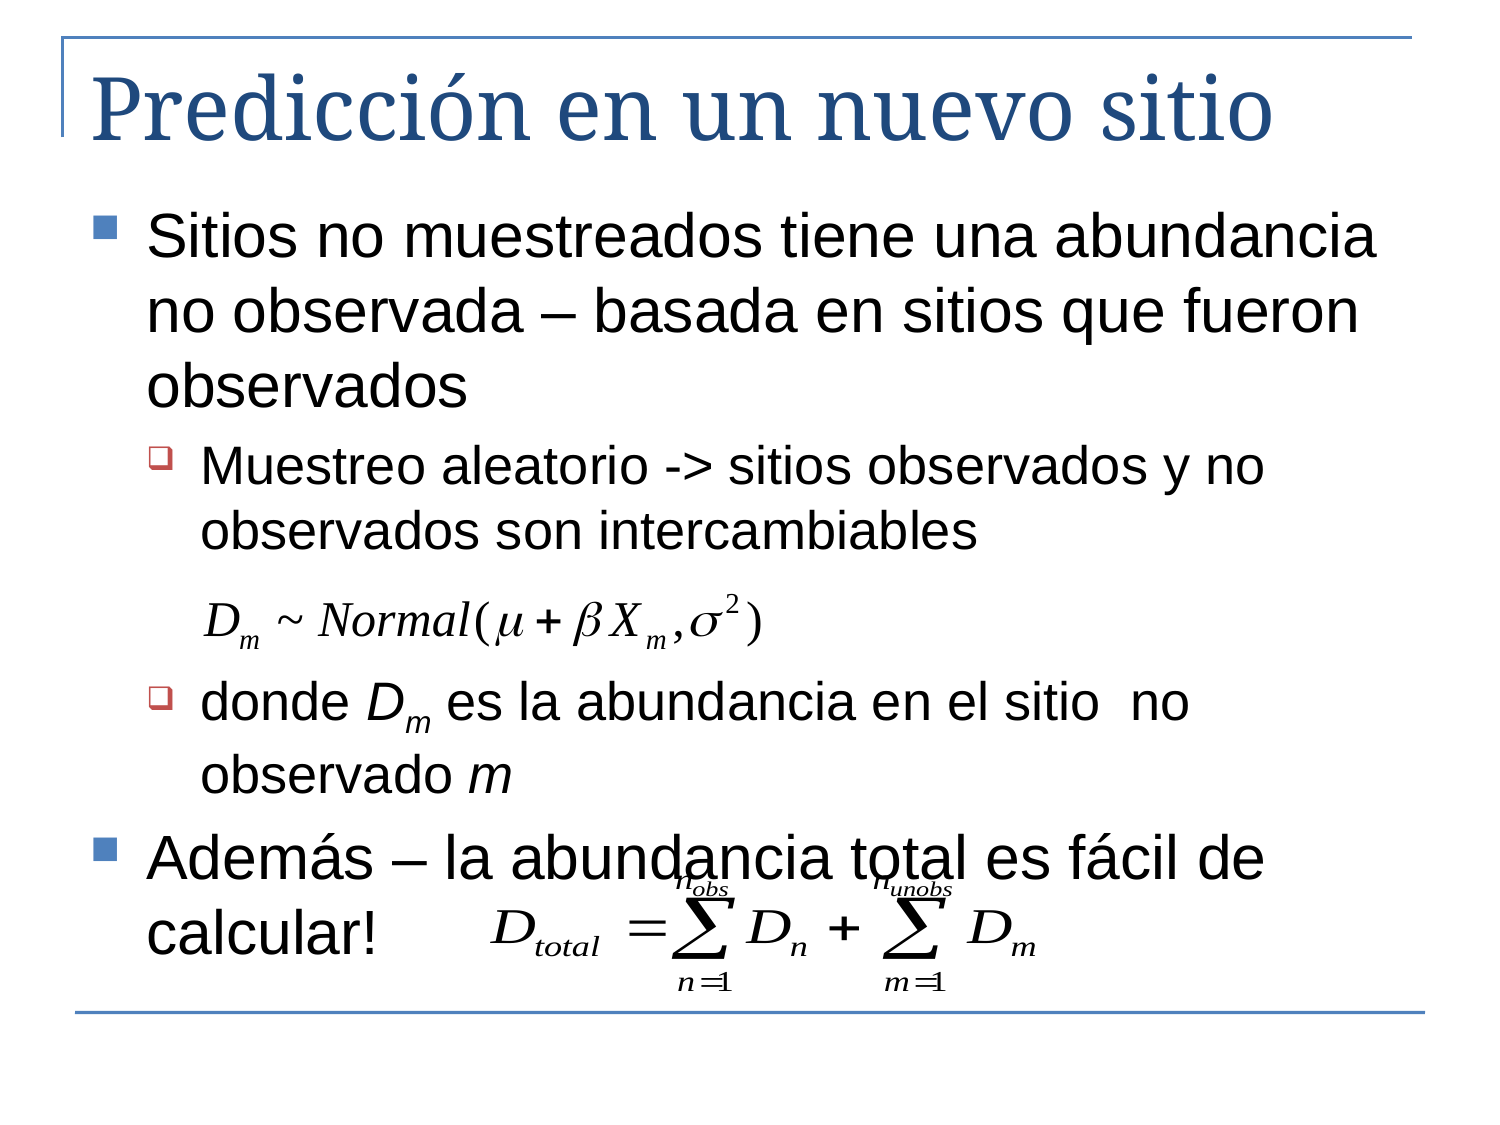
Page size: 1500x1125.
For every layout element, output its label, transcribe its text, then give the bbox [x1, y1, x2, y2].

title Predicción en un nuevo sitio [75, 45, 1425, 187]
list Sitios no muestreados tiene una abundancia no observada – basada en sitios que fueron observados Muestreo aleatorio -> sitios observados y no observados son intercambiables donde Dm es la abundancia en el sitio no observado m Además – la abundancia total es fácil de calcular! [75, 187, 1425, 993]
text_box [199, 585, 767, 656]
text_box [484, 862, 1048, 999]
